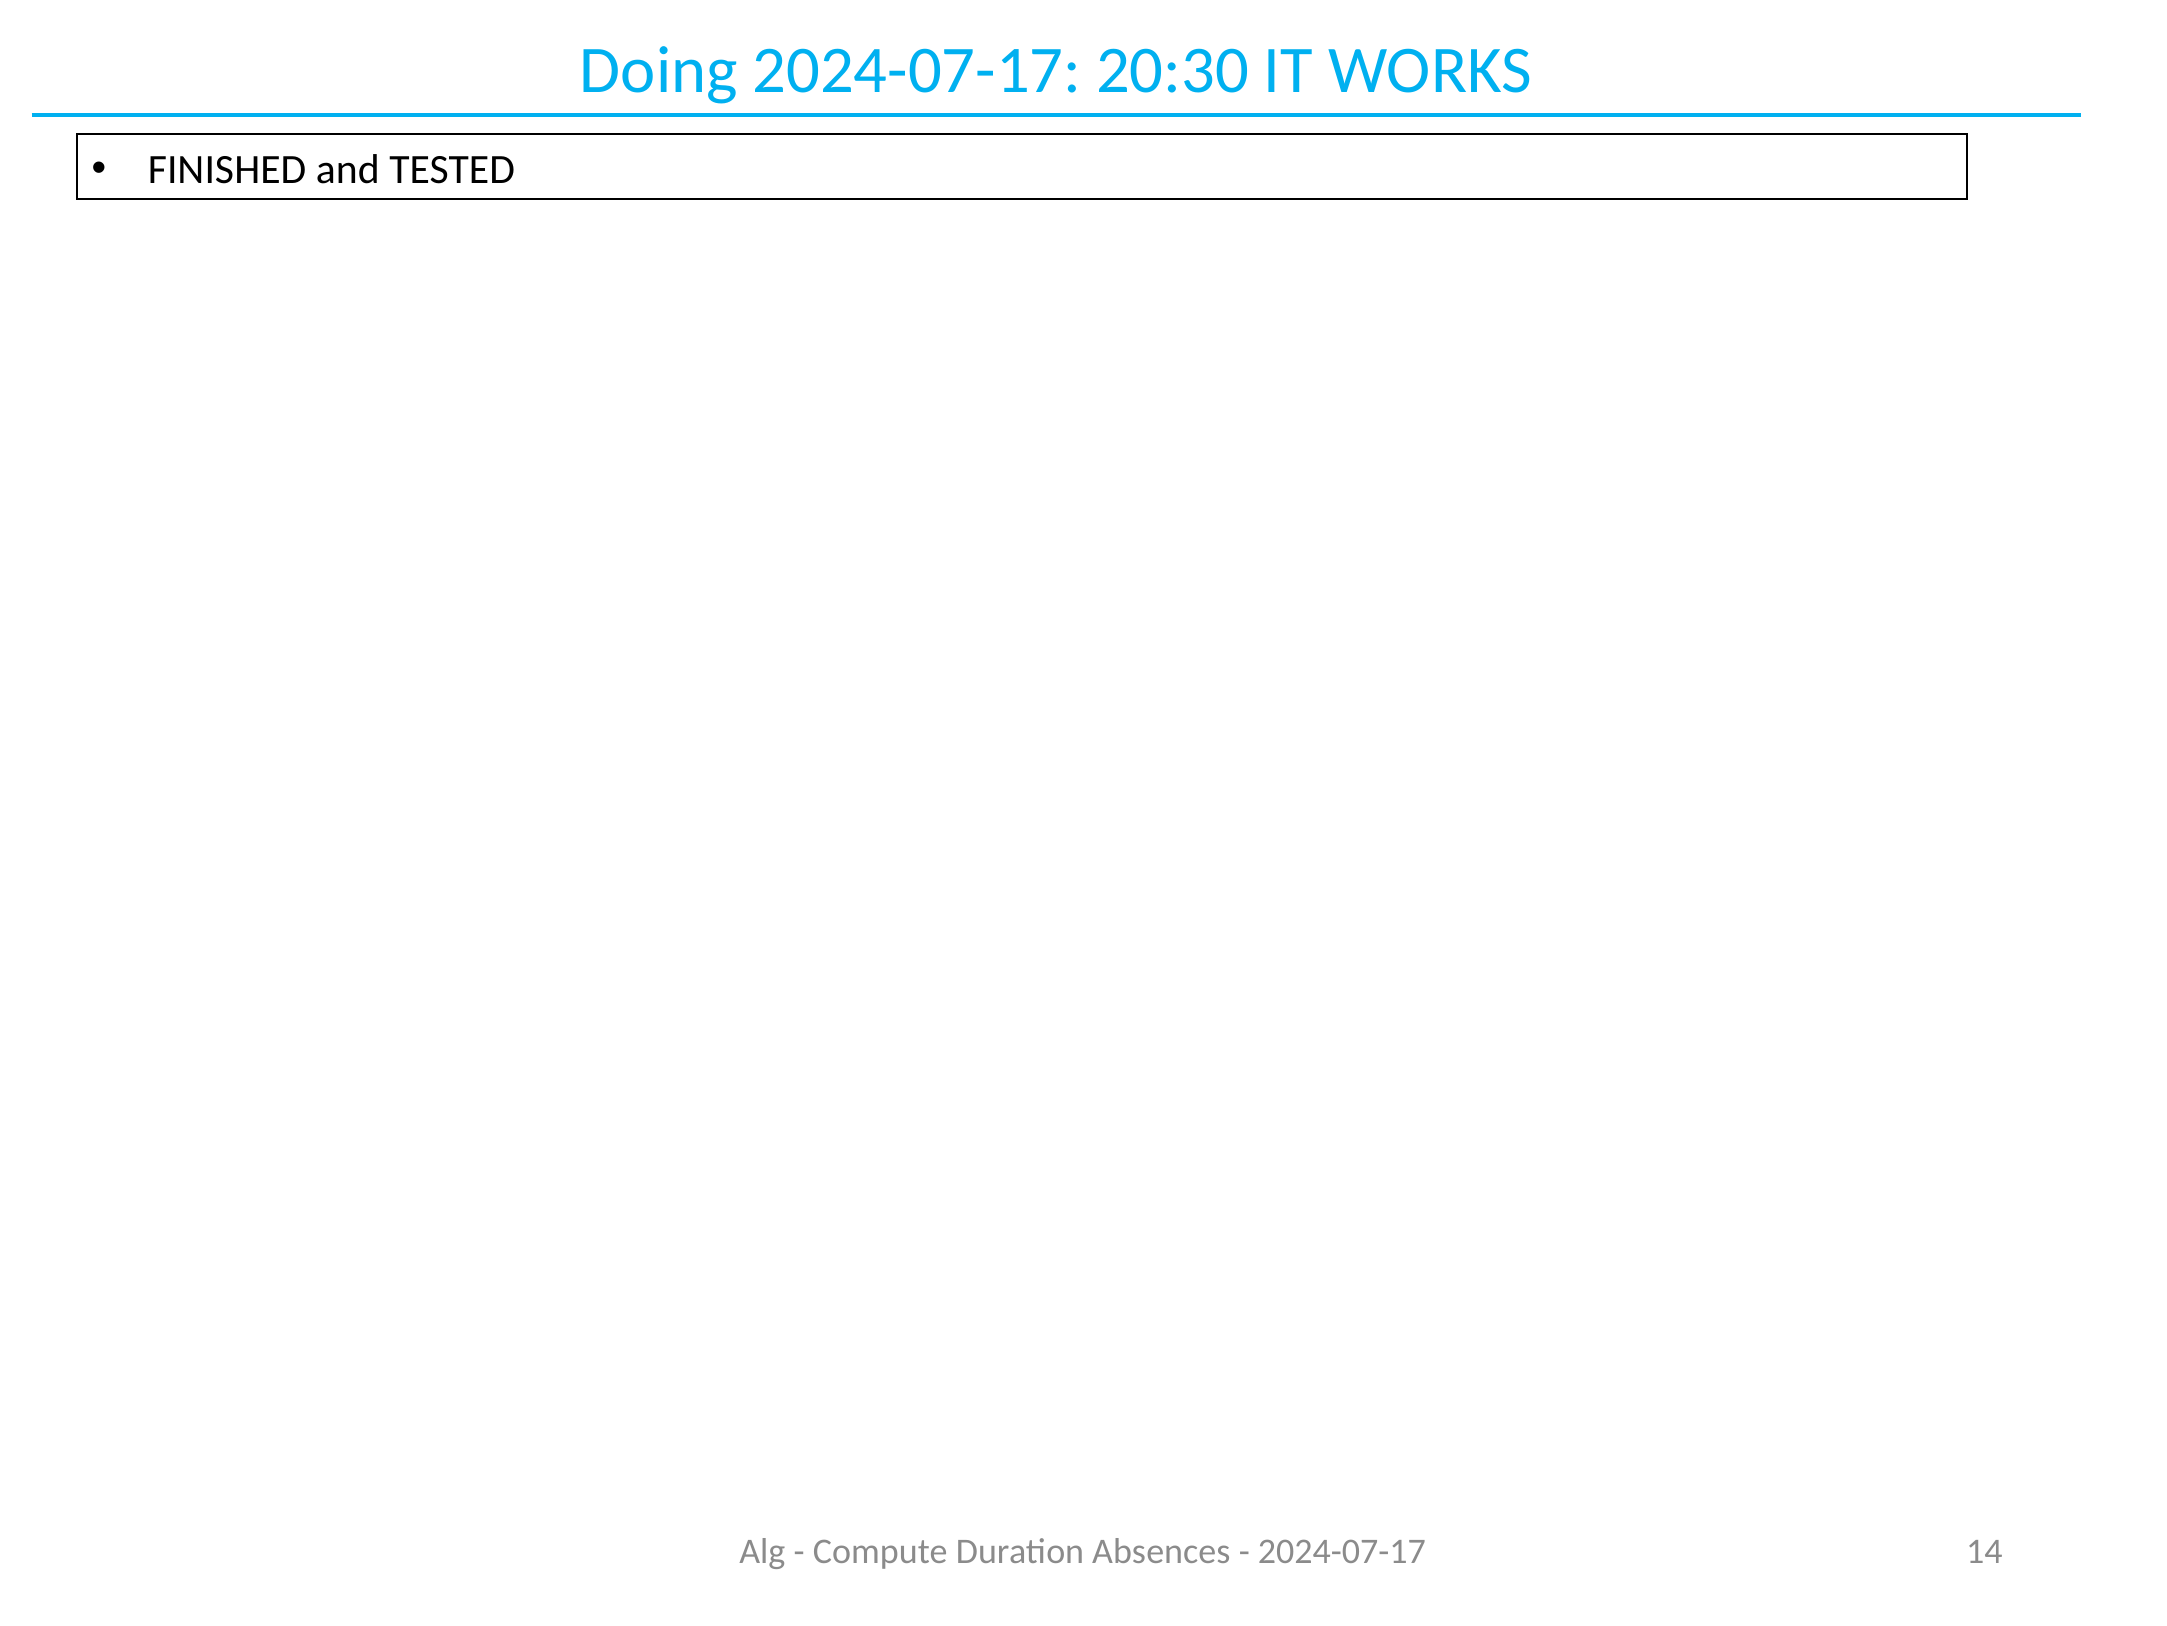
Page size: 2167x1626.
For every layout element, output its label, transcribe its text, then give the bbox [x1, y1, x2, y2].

text_box FINISHED and TESTED [76, 133, 1968, 200]
slide_number 14 [1530, 1506, 2018, 1593]
footer Alg - Compute Duration Absences - 2024-07-17 [717, 1506, 1449, 1593]
text_box Doing 2024-07-17: 20:30 IT WORKS [31, 18, 2081, 113]
